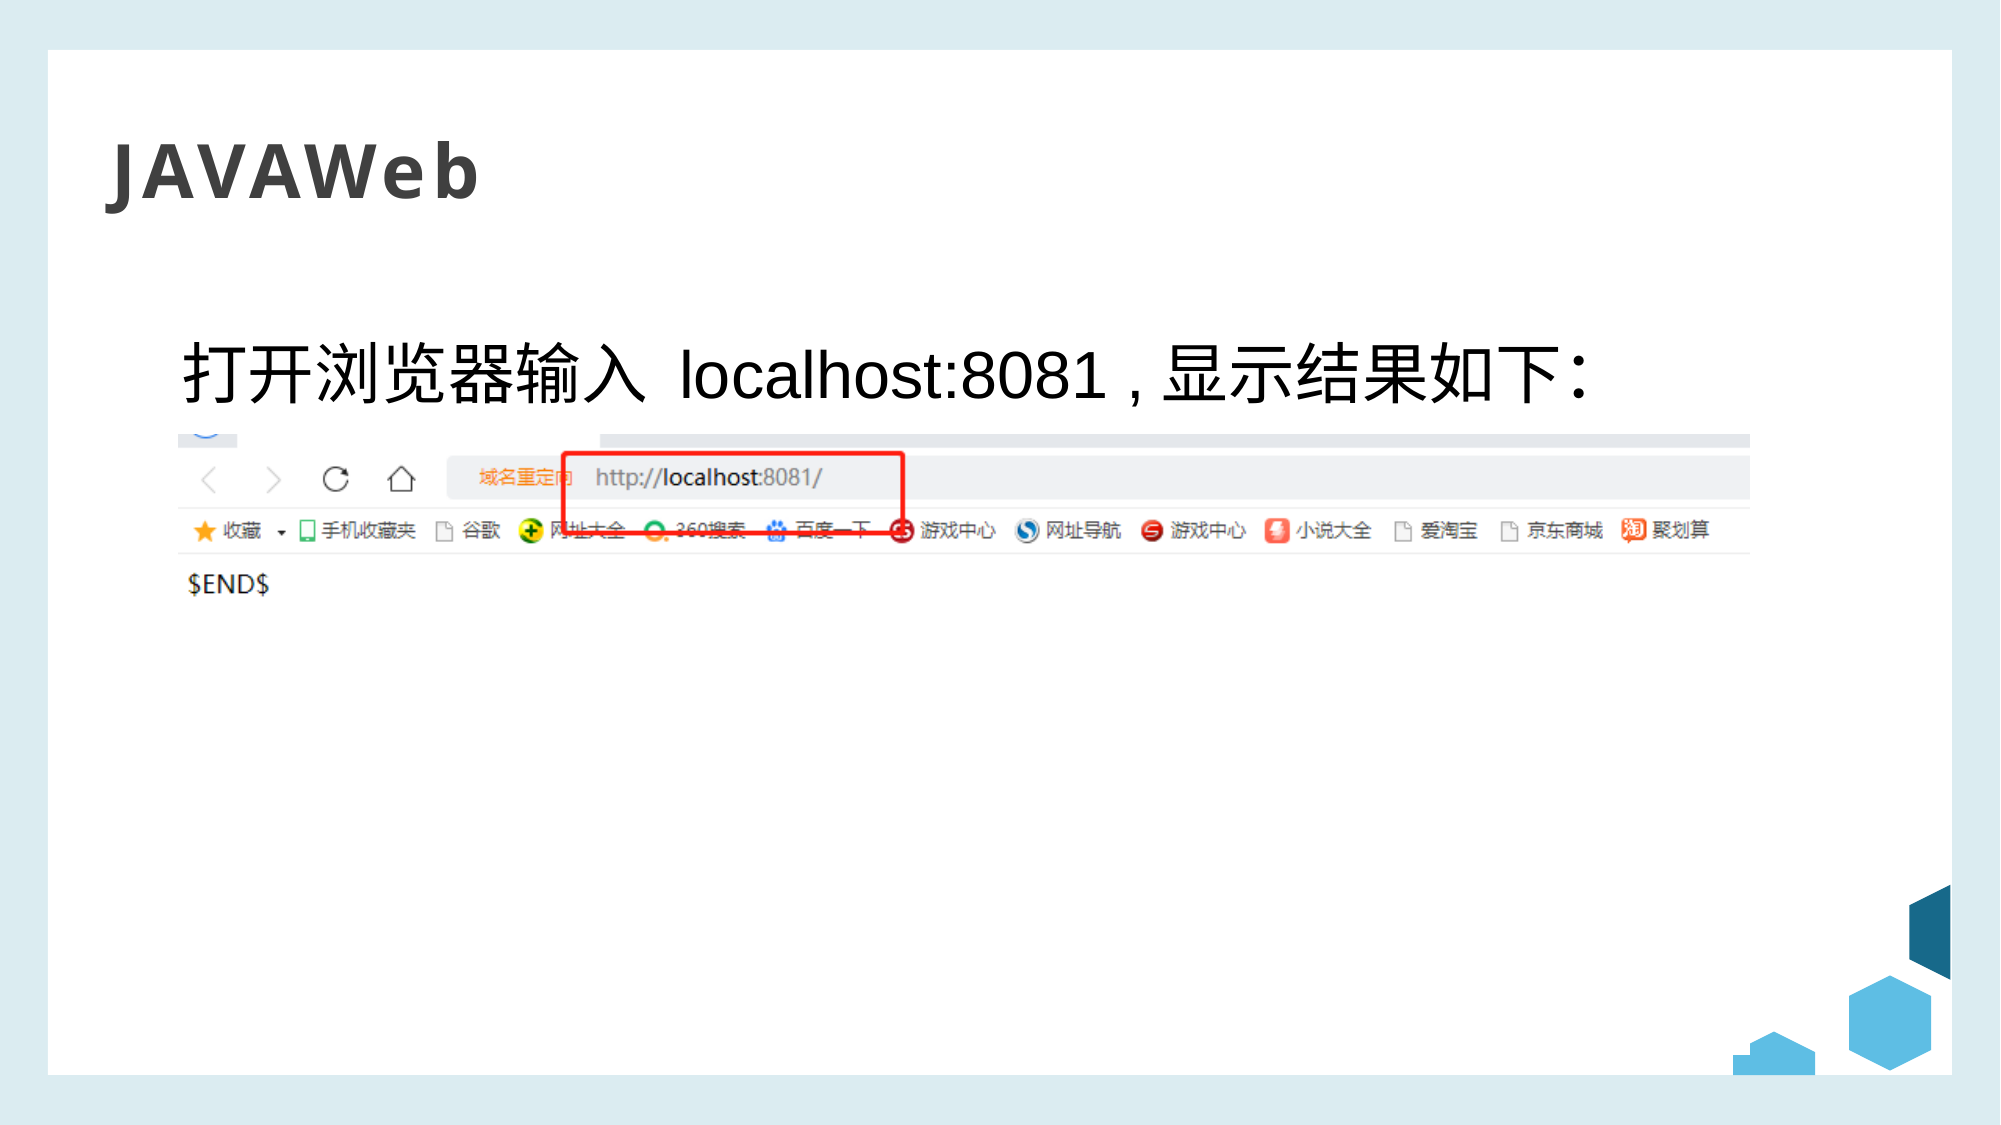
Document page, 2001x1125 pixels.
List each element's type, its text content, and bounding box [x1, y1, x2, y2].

text_box 打开浏览器输入 localhost:8081 ,显示结果如下： [166, 324, 1644, 420]
text_box [47, 49, 1953, 1076]
text_box JAVAWeb [99, 78, 1901, 283]
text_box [1733, 884, 1951, 1076]
picture [178, 434, 1750, 1055]
